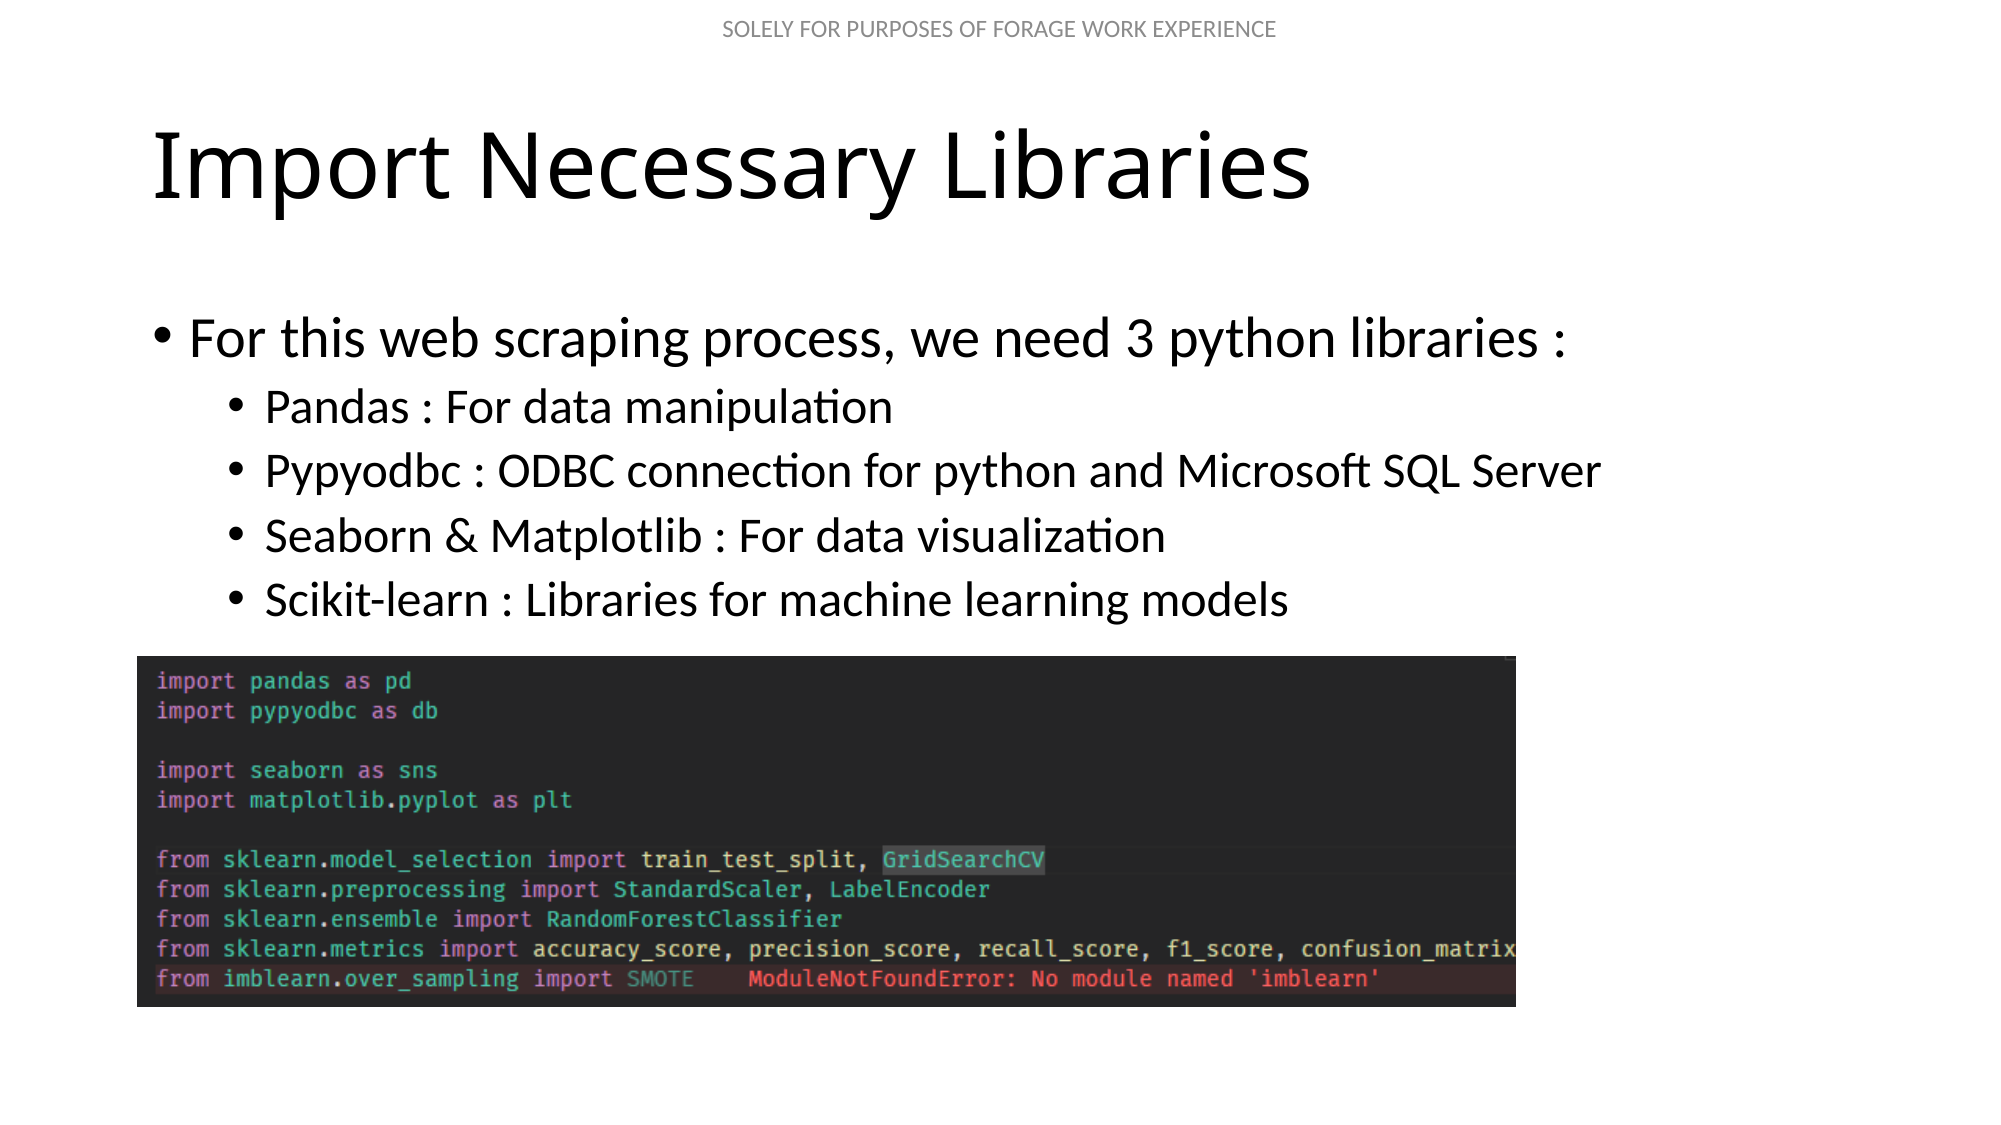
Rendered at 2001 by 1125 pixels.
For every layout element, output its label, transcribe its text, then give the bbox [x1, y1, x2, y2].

picture [137, 656, 1516, 1007]
list For this web scraping process, we need 3 python libraries : Pandas : For data manipulation Pypyodbc : ODBC connection for python and Microsoft SQL Server Seaborn & Matplotlib : For data visualization Scikit-learn : Libraries for machine learning models [137, 299, 1863, 1014]
title Import Necessary Libraries [137, 59, 1863, 278]
